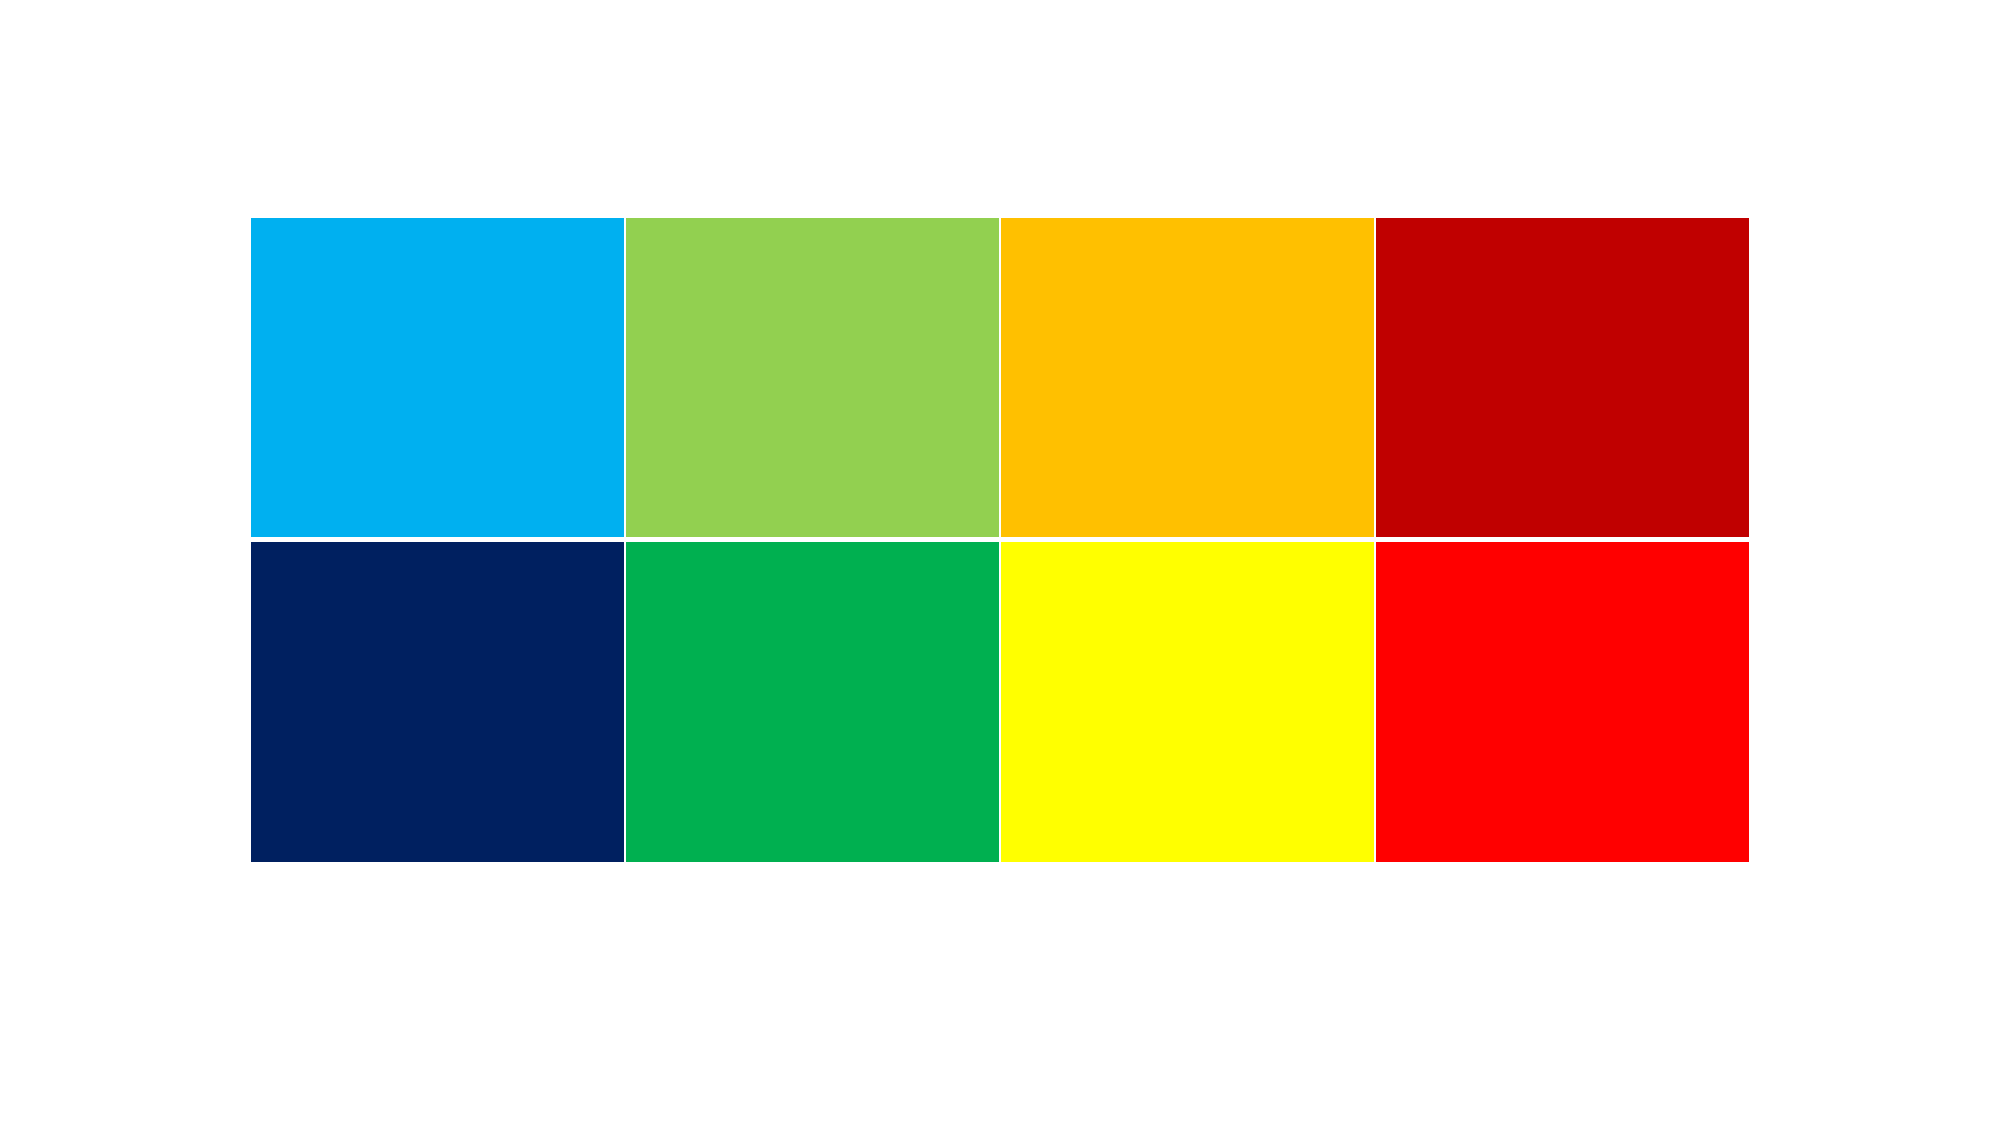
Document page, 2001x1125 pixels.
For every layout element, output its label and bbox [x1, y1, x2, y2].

table_cell [626, 542, 999, 862]
table_header [1001, 218, 1374, 537]
table_header [251, 218, 624, 537]
table_cell [1376, 542, 1749, 862]
table_header [626, 218, 999, 537]
table_header [1376, 218, 1749, 537]
table_cell [1001, 542, 1374, 862]
table_cell [251, 542, 624, 862]
